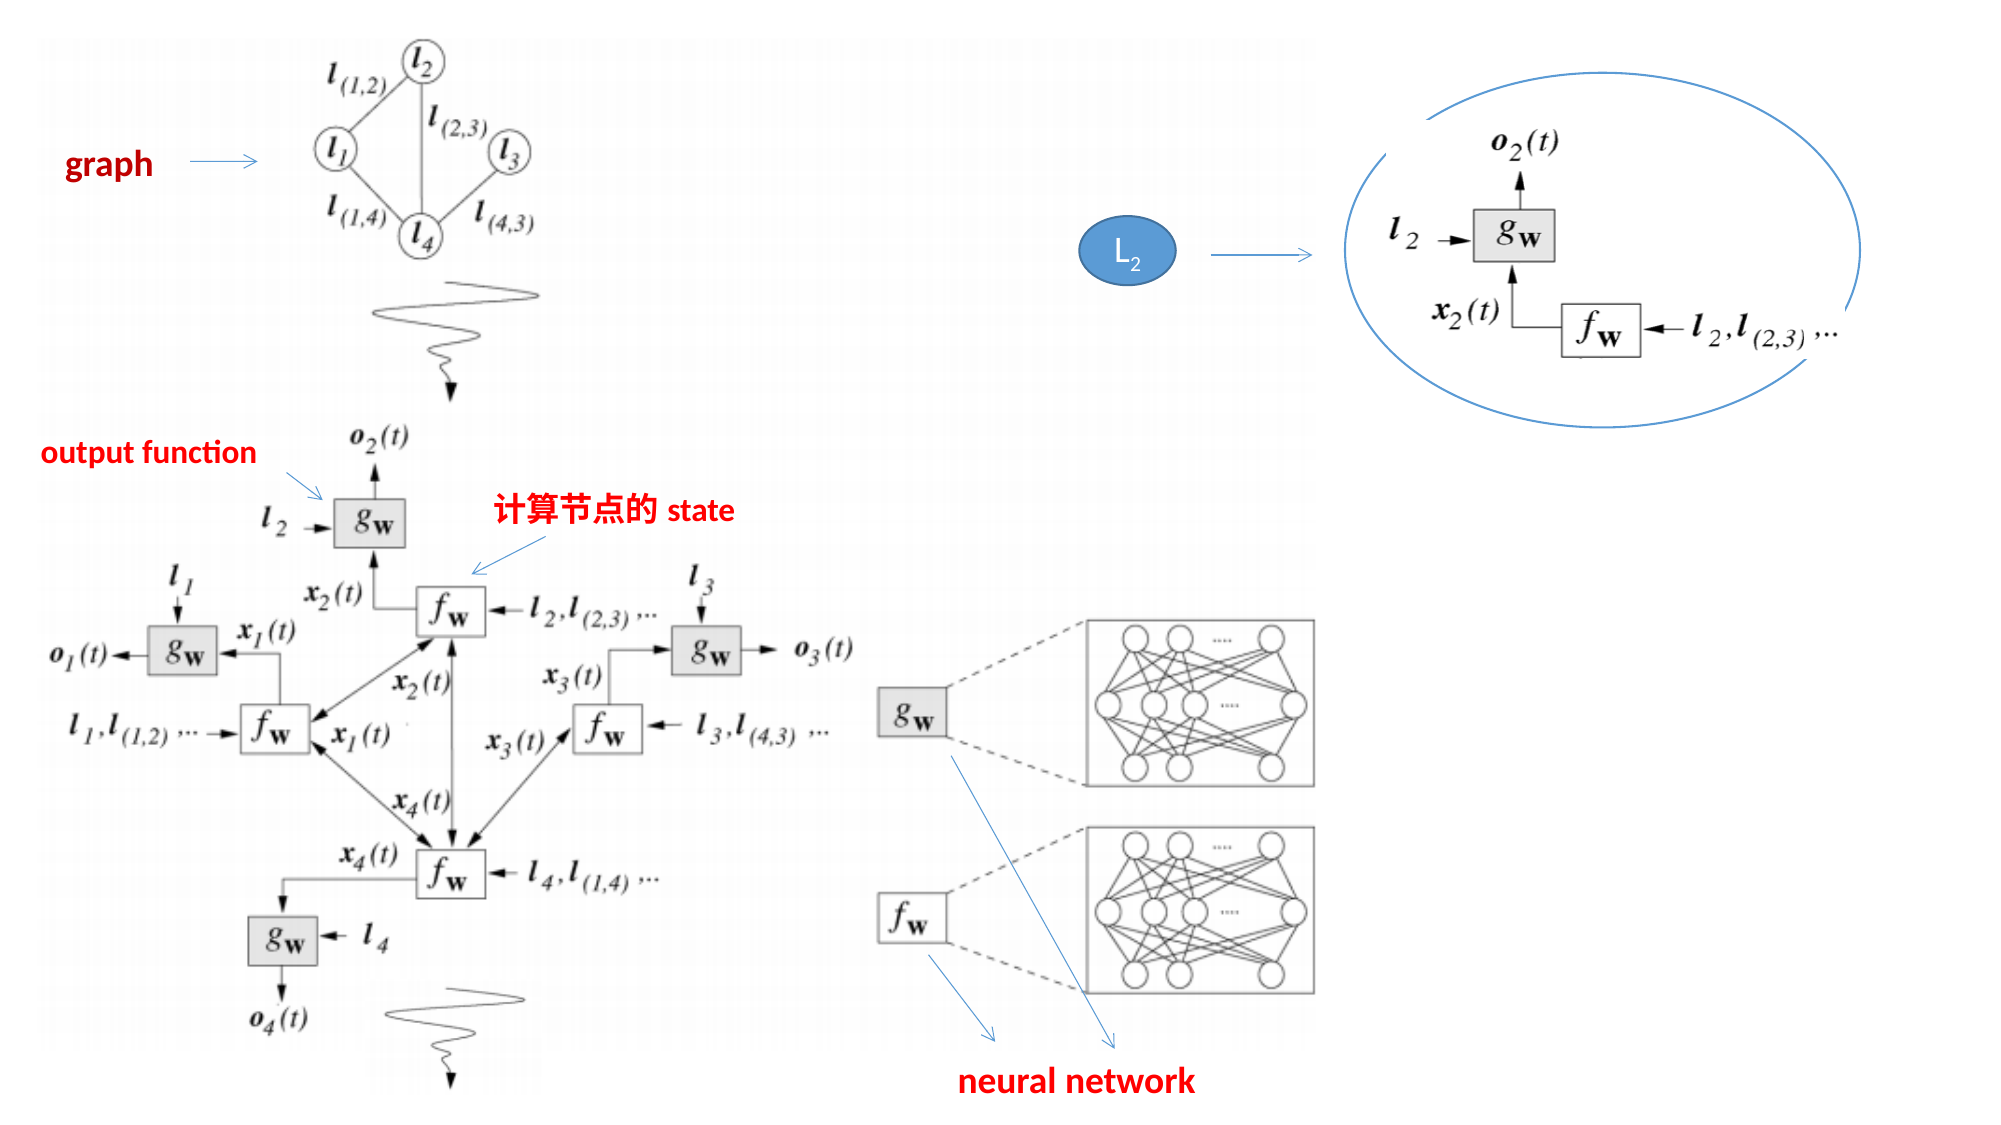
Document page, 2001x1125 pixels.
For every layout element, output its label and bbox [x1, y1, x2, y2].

picture [37, 21, 1334, 1095]
text_box [25, 422, 802, 575]
text_box [50, 131, 258, 192]
text_box [1079, 72, 1860, 428]
text_box [928, 755, 1287, 1109]
